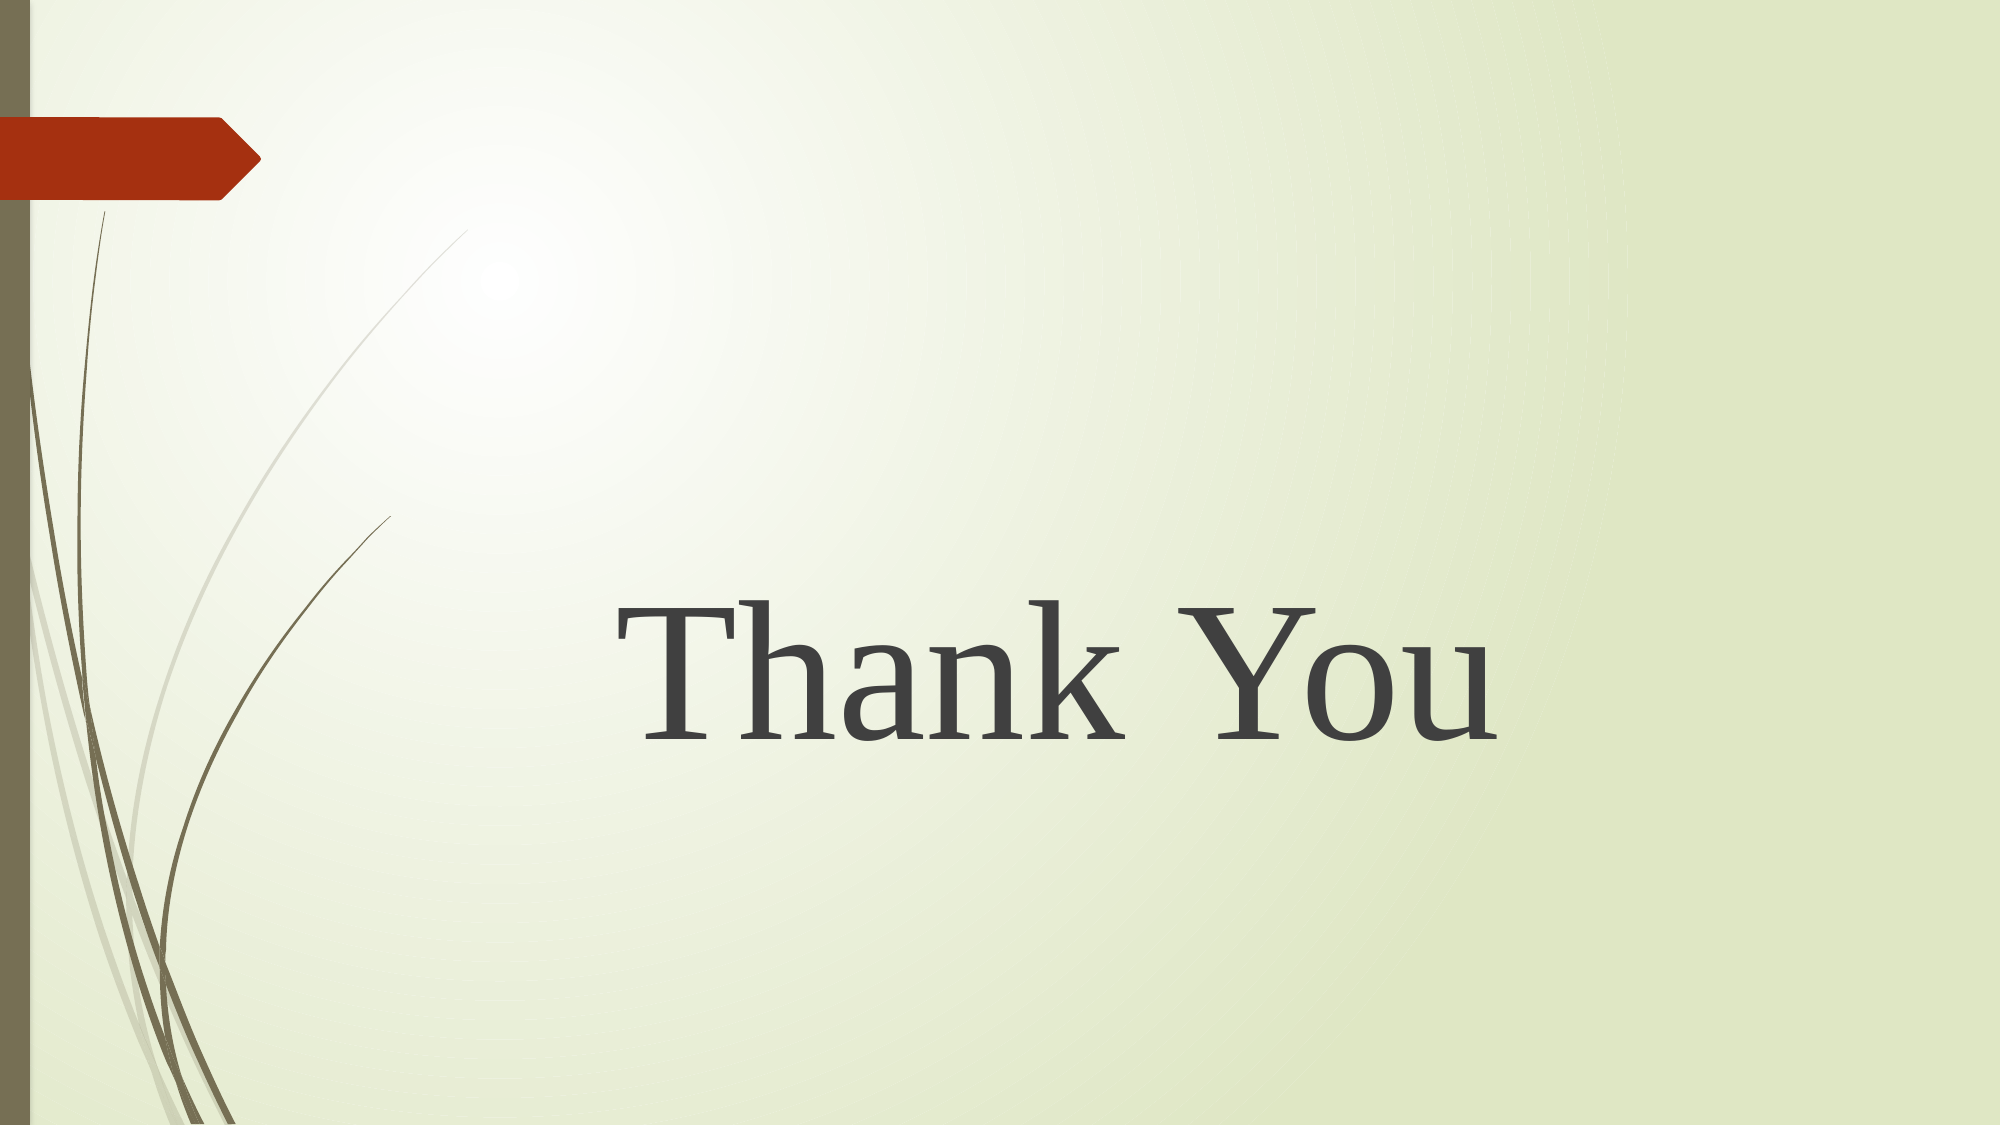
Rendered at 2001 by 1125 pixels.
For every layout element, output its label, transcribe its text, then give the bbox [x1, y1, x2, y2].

list Thank You [228, 350, 1888, 970]
